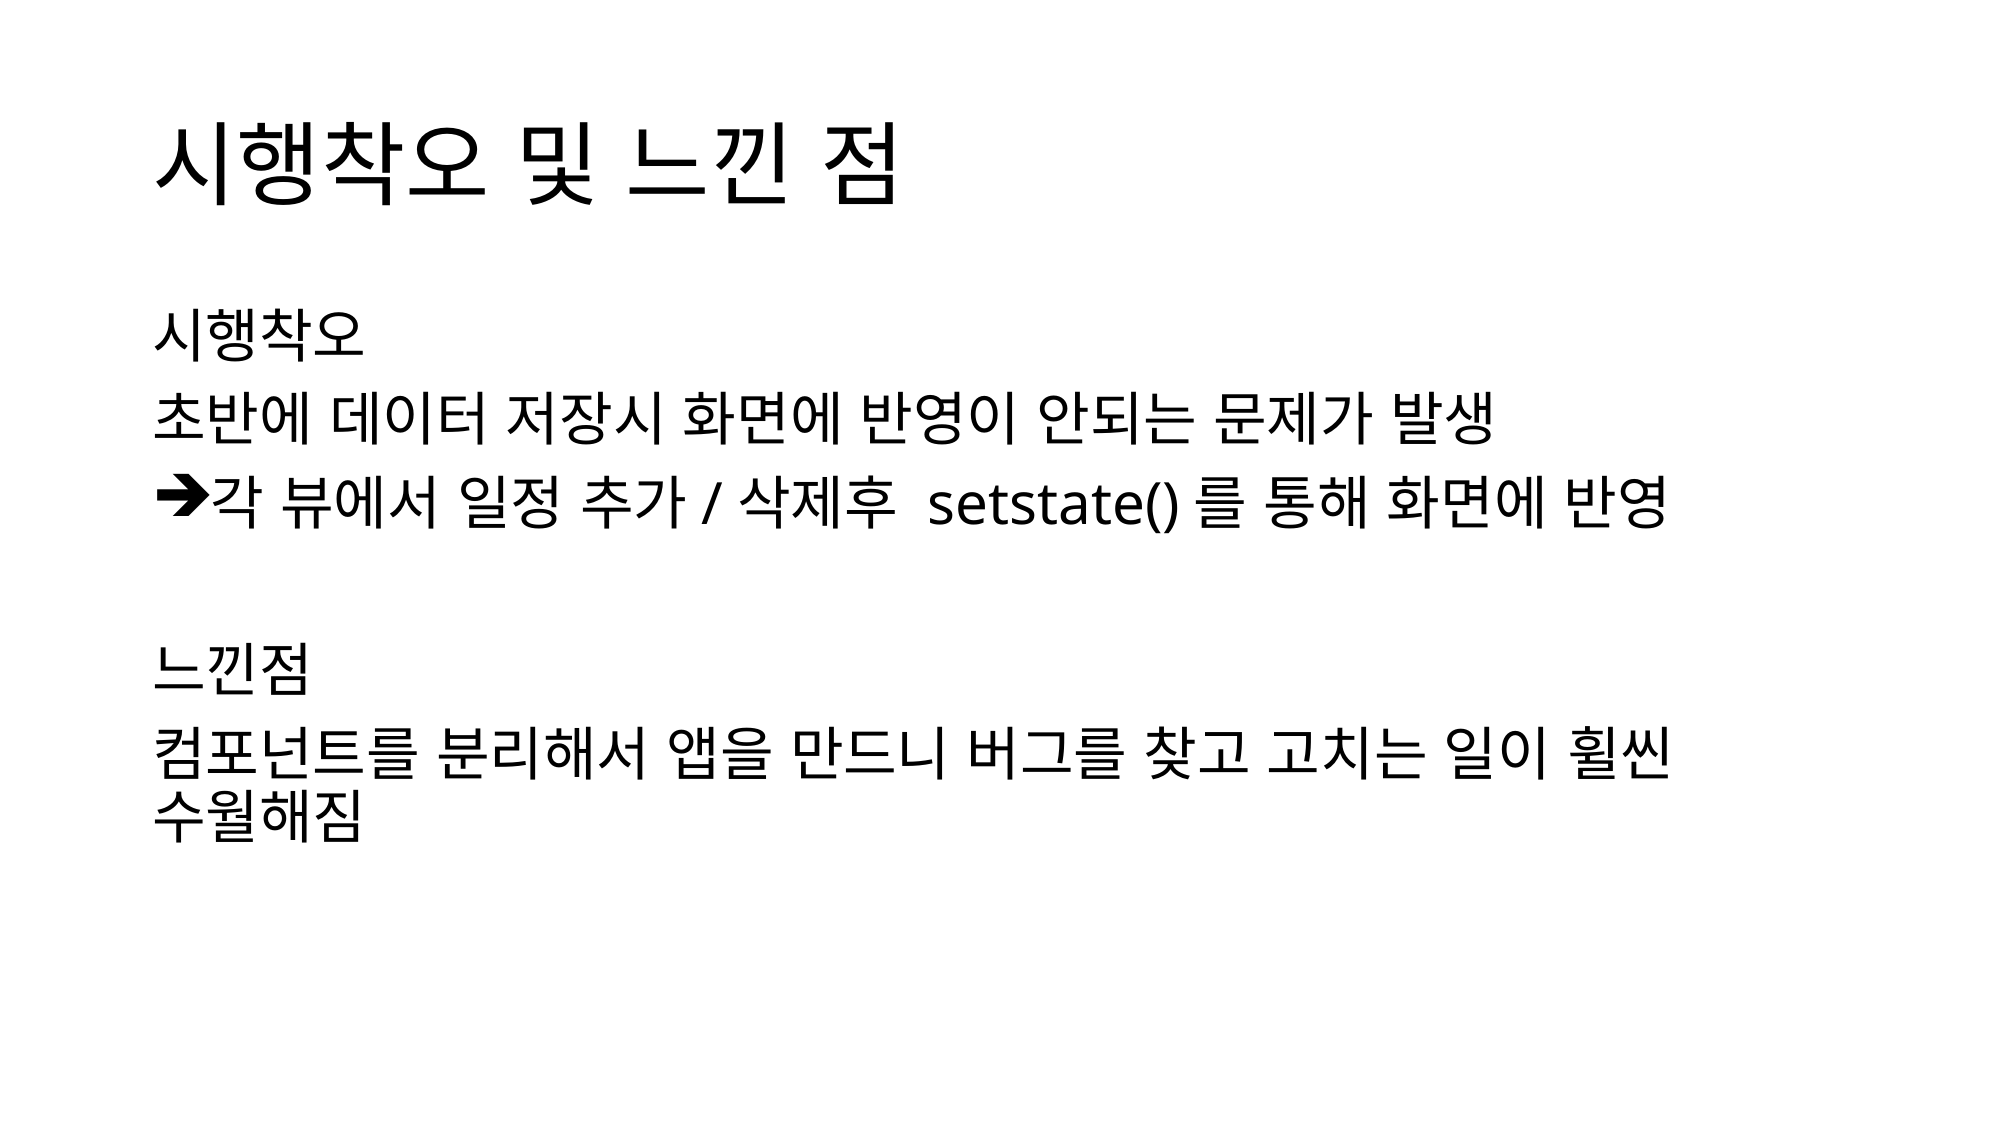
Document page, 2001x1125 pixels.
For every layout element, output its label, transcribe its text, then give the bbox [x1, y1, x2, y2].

title 시행착오 및 느낀 점 [137, 59, 1863, 278]
list 시행착오 초반에 데이터 저장시 화면에 반영이 안되는 문제가 발생 각 뷰에서 일정 추가/삭제후 setstate()를 통해 화면에 반영 느낀점 컴포넌트를 분리해서 앱을 만드니 버그를 찾고 고치는 일이 휠씬 수월해짐 [137, 299, 1863, 1014]
